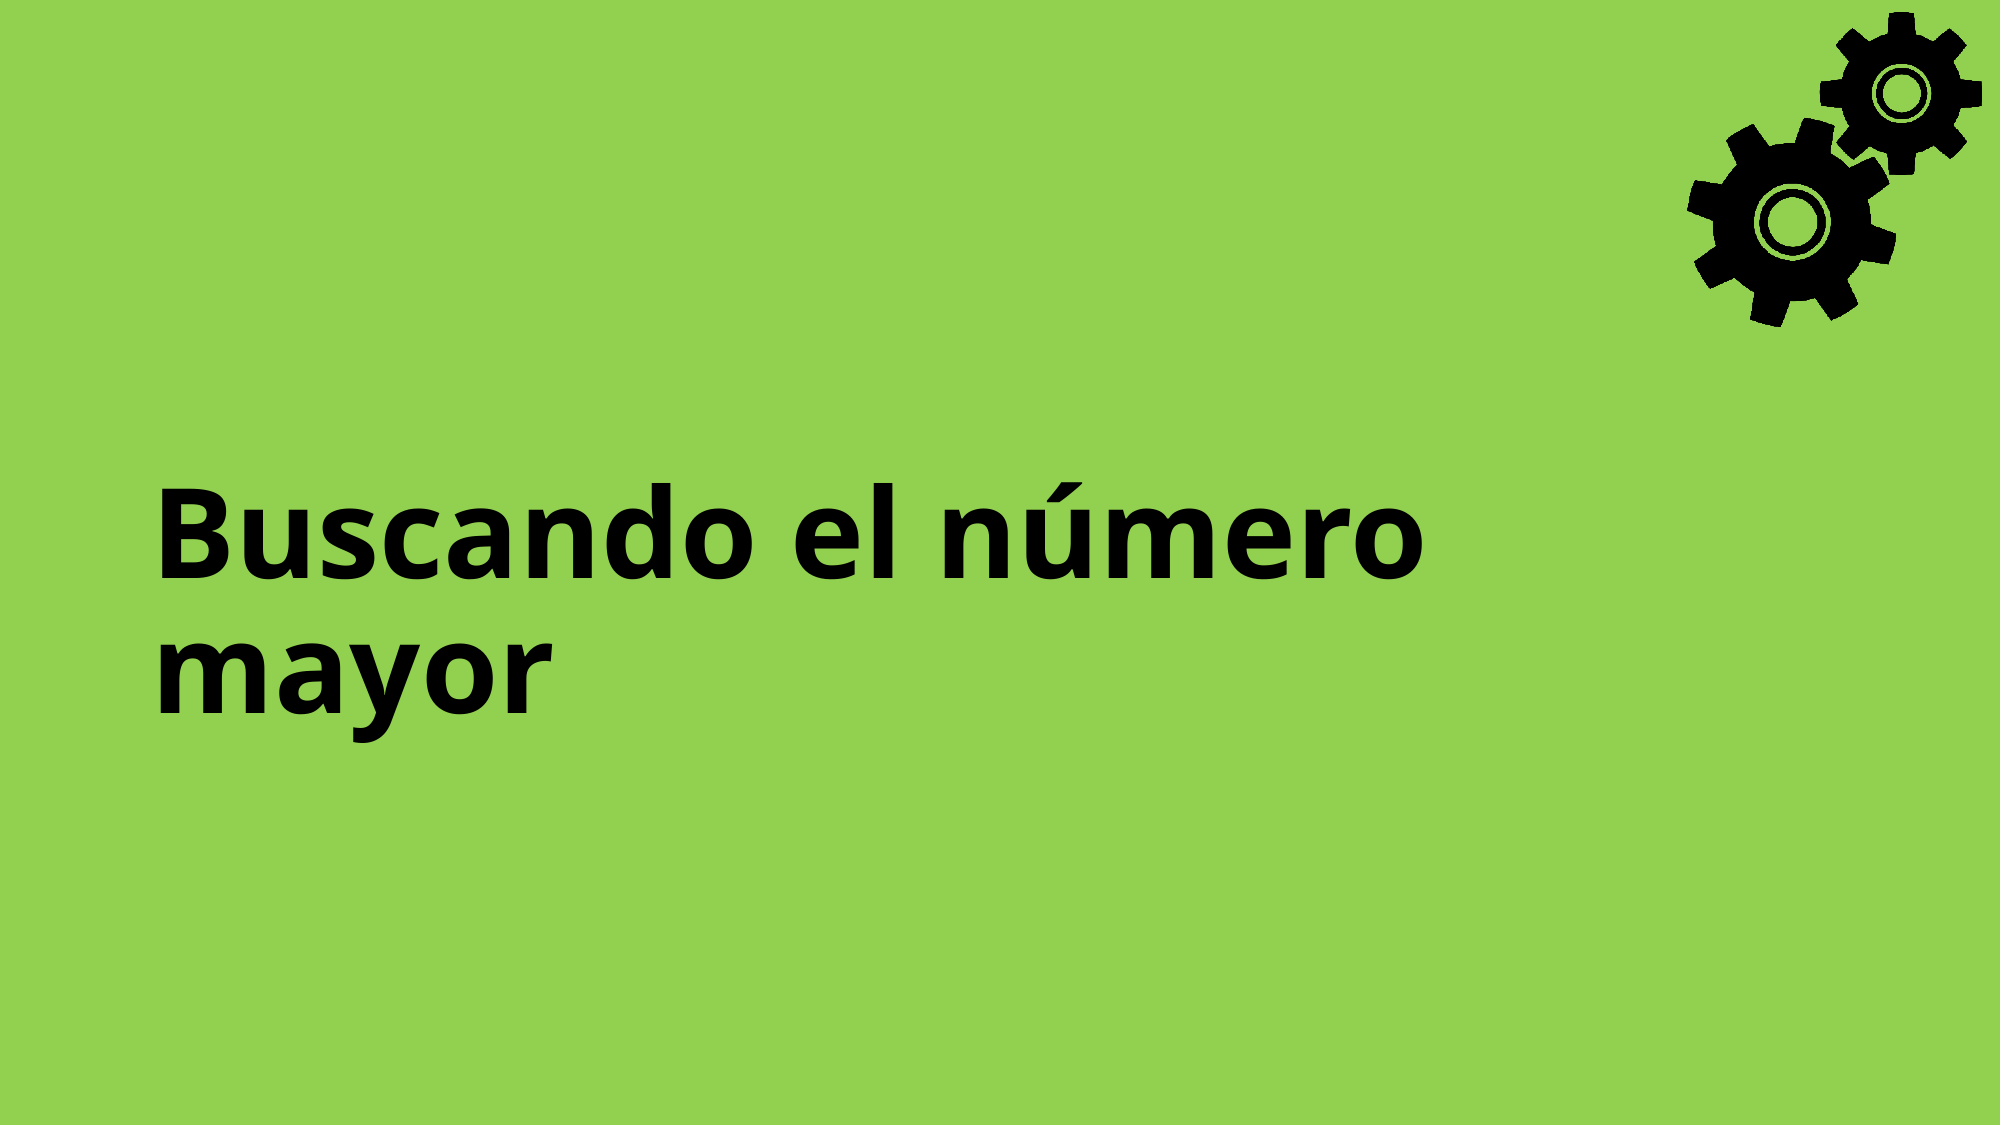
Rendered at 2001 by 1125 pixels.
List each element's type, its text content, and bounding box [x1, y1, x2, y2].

title Buscando el número mayor [136, 280, 1862, 749]
picture [1687, 12, 1982, 327]
